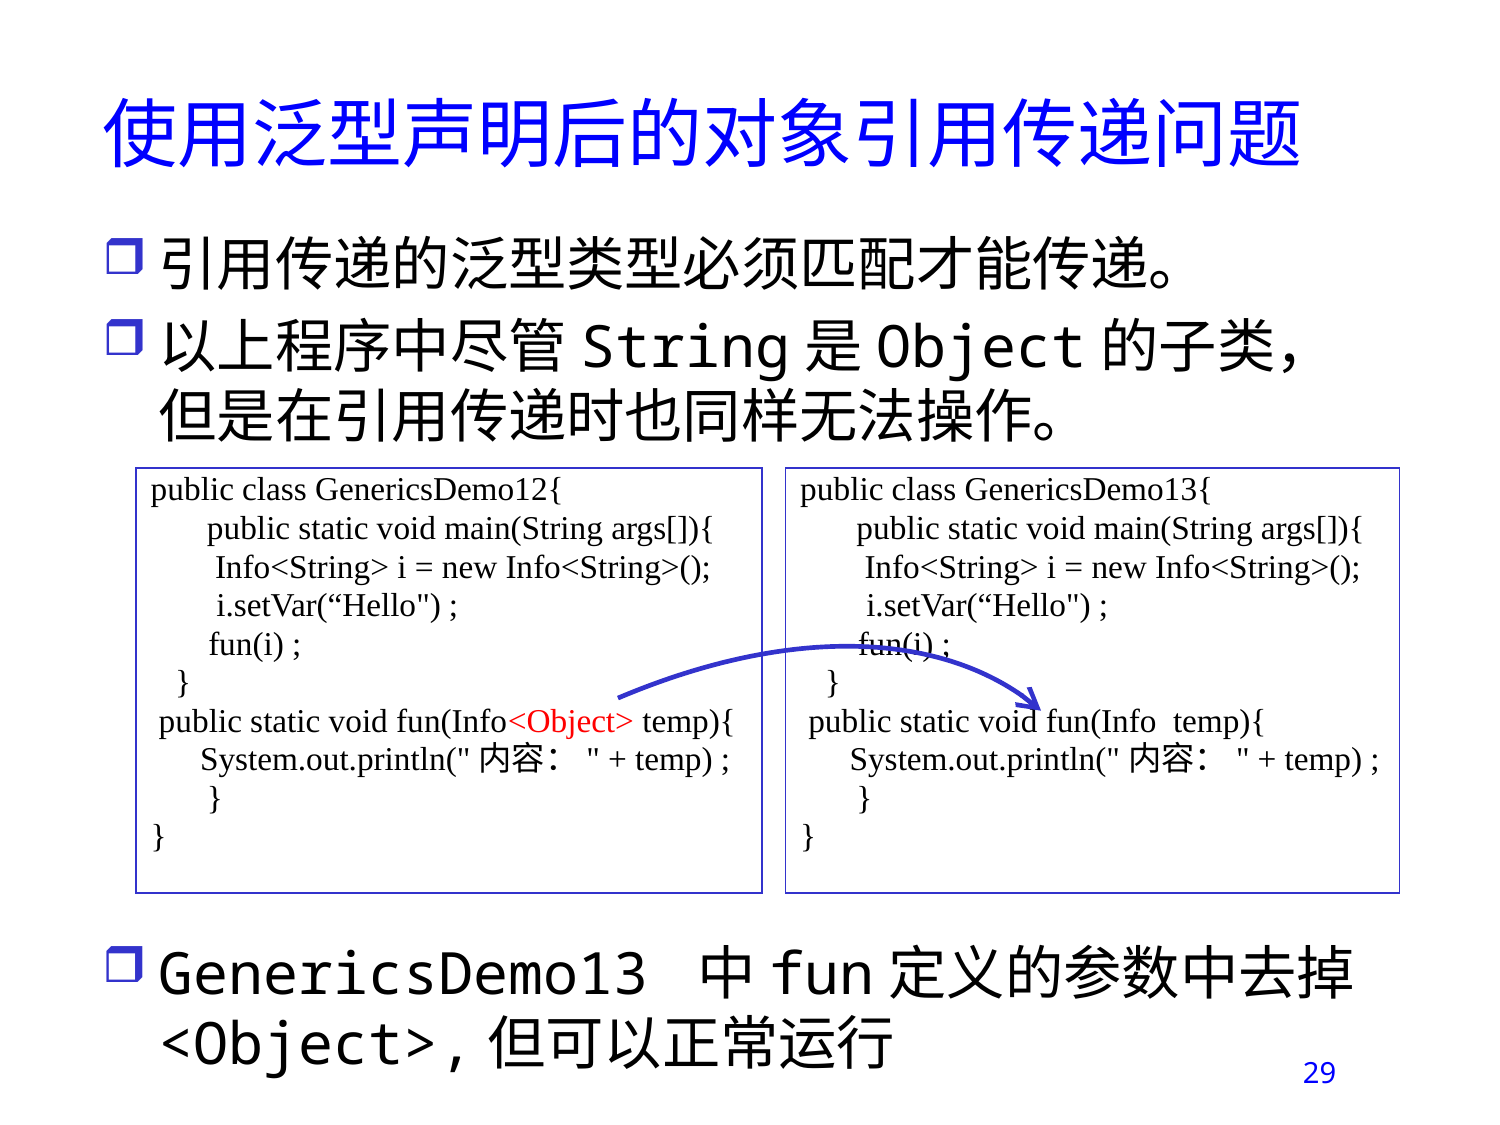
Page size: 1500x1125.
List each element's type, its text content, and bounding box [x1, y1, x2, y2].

text_box GenericsDemo13 中fun定义的参数中去掉<Object>,但可以正常运行 [87, 928, 1400, 1084]
text_box public class GenericsDemo12{ public static void main(String args[]){ Info<String> i = new Info<String>(); i.setVar(“Hello") ; fun(i) ; } public static void fun(Info<Object> temp){ System.out.println("内容：" + temp) ; } } [135, 468, 762, 894]
list 引用传递的泛型类型必须匹配才能传递。 以上程序中尽管String是Object的子类，但是在引用传递时也同样无法操作。 [87, 219, 1407, 398]
title 使用泛型声明后的对象引用传递问题 [87, 37, 1363, 219]
text_box public class GenericsDemo13{ public static void main(String args[]){ Info<String> i = new Info<String>(); i.setVar(“Hello") ; fun(i) ; } public static void fun(Info temp){ System.out.println("内容：" + temp) ; } } [785, 468, 1400, 894]
text_box [617, 646, 1042, 928]
slide_number 29 [1269, 1046, 1370, 1091]
